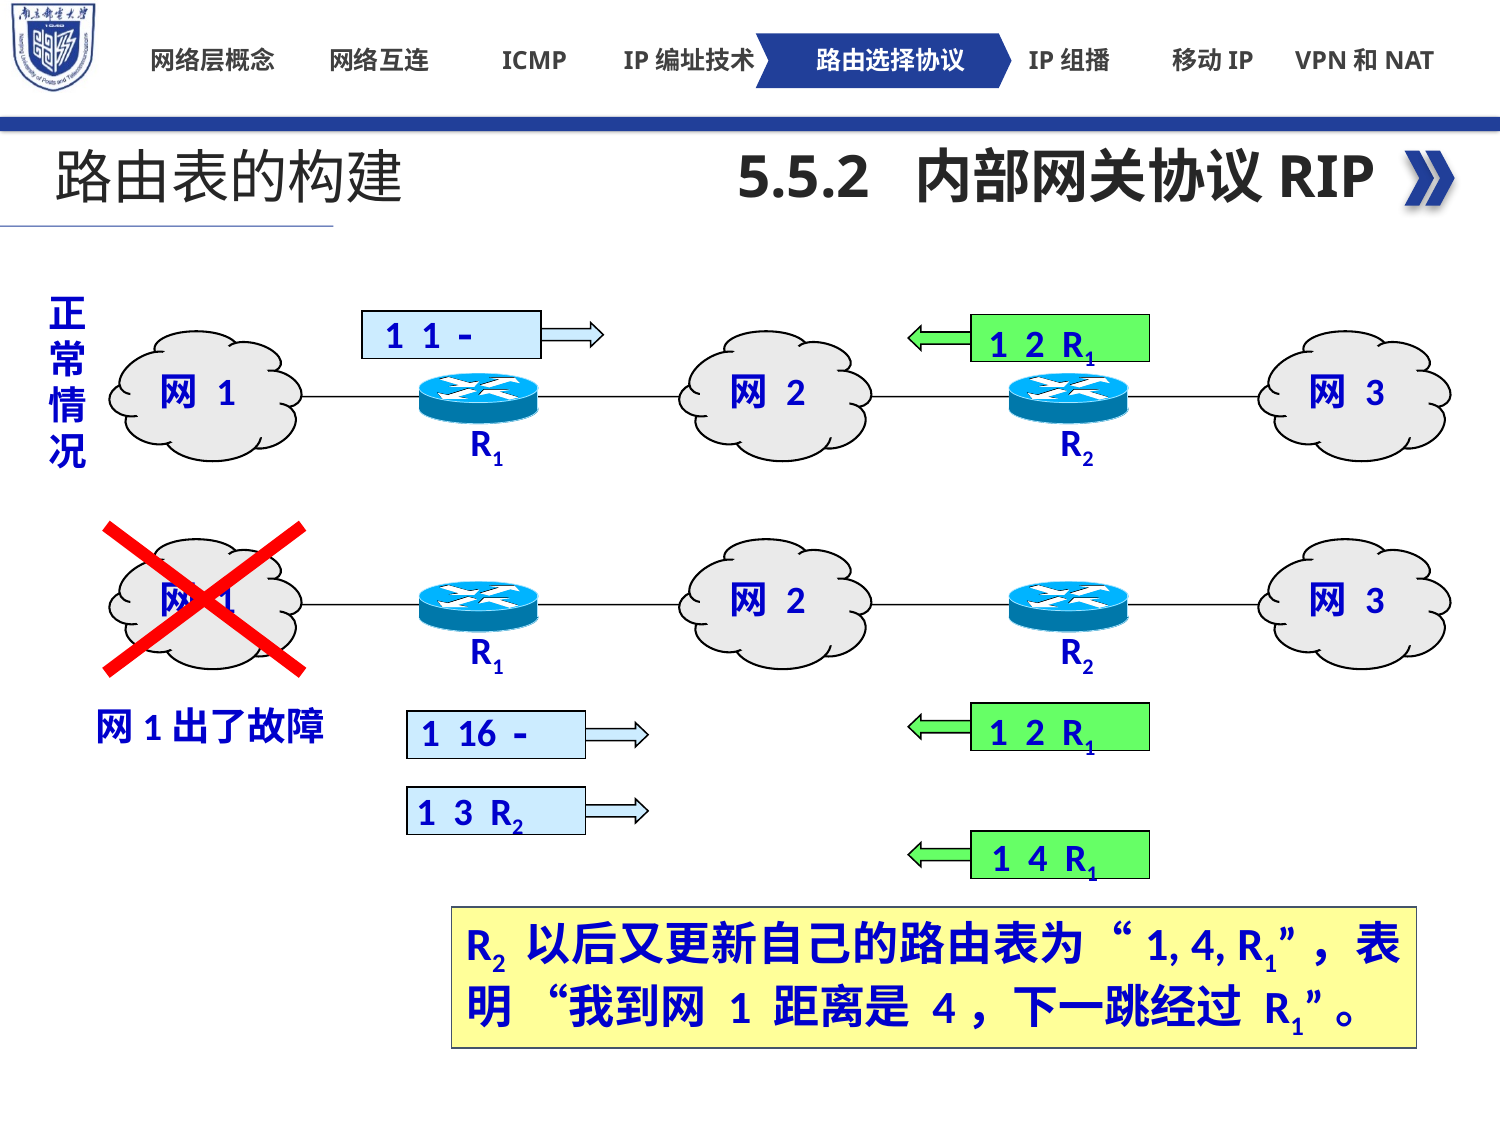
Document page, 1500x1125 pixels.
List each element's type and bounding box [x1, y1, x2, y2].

picture [418, 373, 539, 425]
text_box [0, 116, 1500, 217]
text_box [400, 787, 649, 836]
text_box [1258, 331, 1452, 462]
text_box [679, 331, 1008, 462]
text_box [451, 907, 1417, 1048]
picture [1033, 378, 1067, 386]
text_box [361, 310, 604, 361]
text_box [1404, 150, 1455, 206]
text_box [85, 525, 1452, 760]
text_box [109, 331, 418, 462]
picture [418, 373, 460, 390]
text_box [33, 281, 102, 481]
picture [1071, 390, 1107, 400]
picture [0, 0, 108, 93]
picture [440, 390, 473, 400]
picture [481, 390, 517, 400]
text_box [908, 830, 1150, 882]
picture [443, 378, 477, 386]
picture [1008, 373, 1129, 425]
text_box [108, 32, 1474, 90]
text_box [1045, 425, 1109, 478]
text_box [455, 425, 519, 478]
picture [1008, 373, 1050, 390]
text_box [908, 314, 1150, 370]
picture [1030, 390, 1063, 400]
